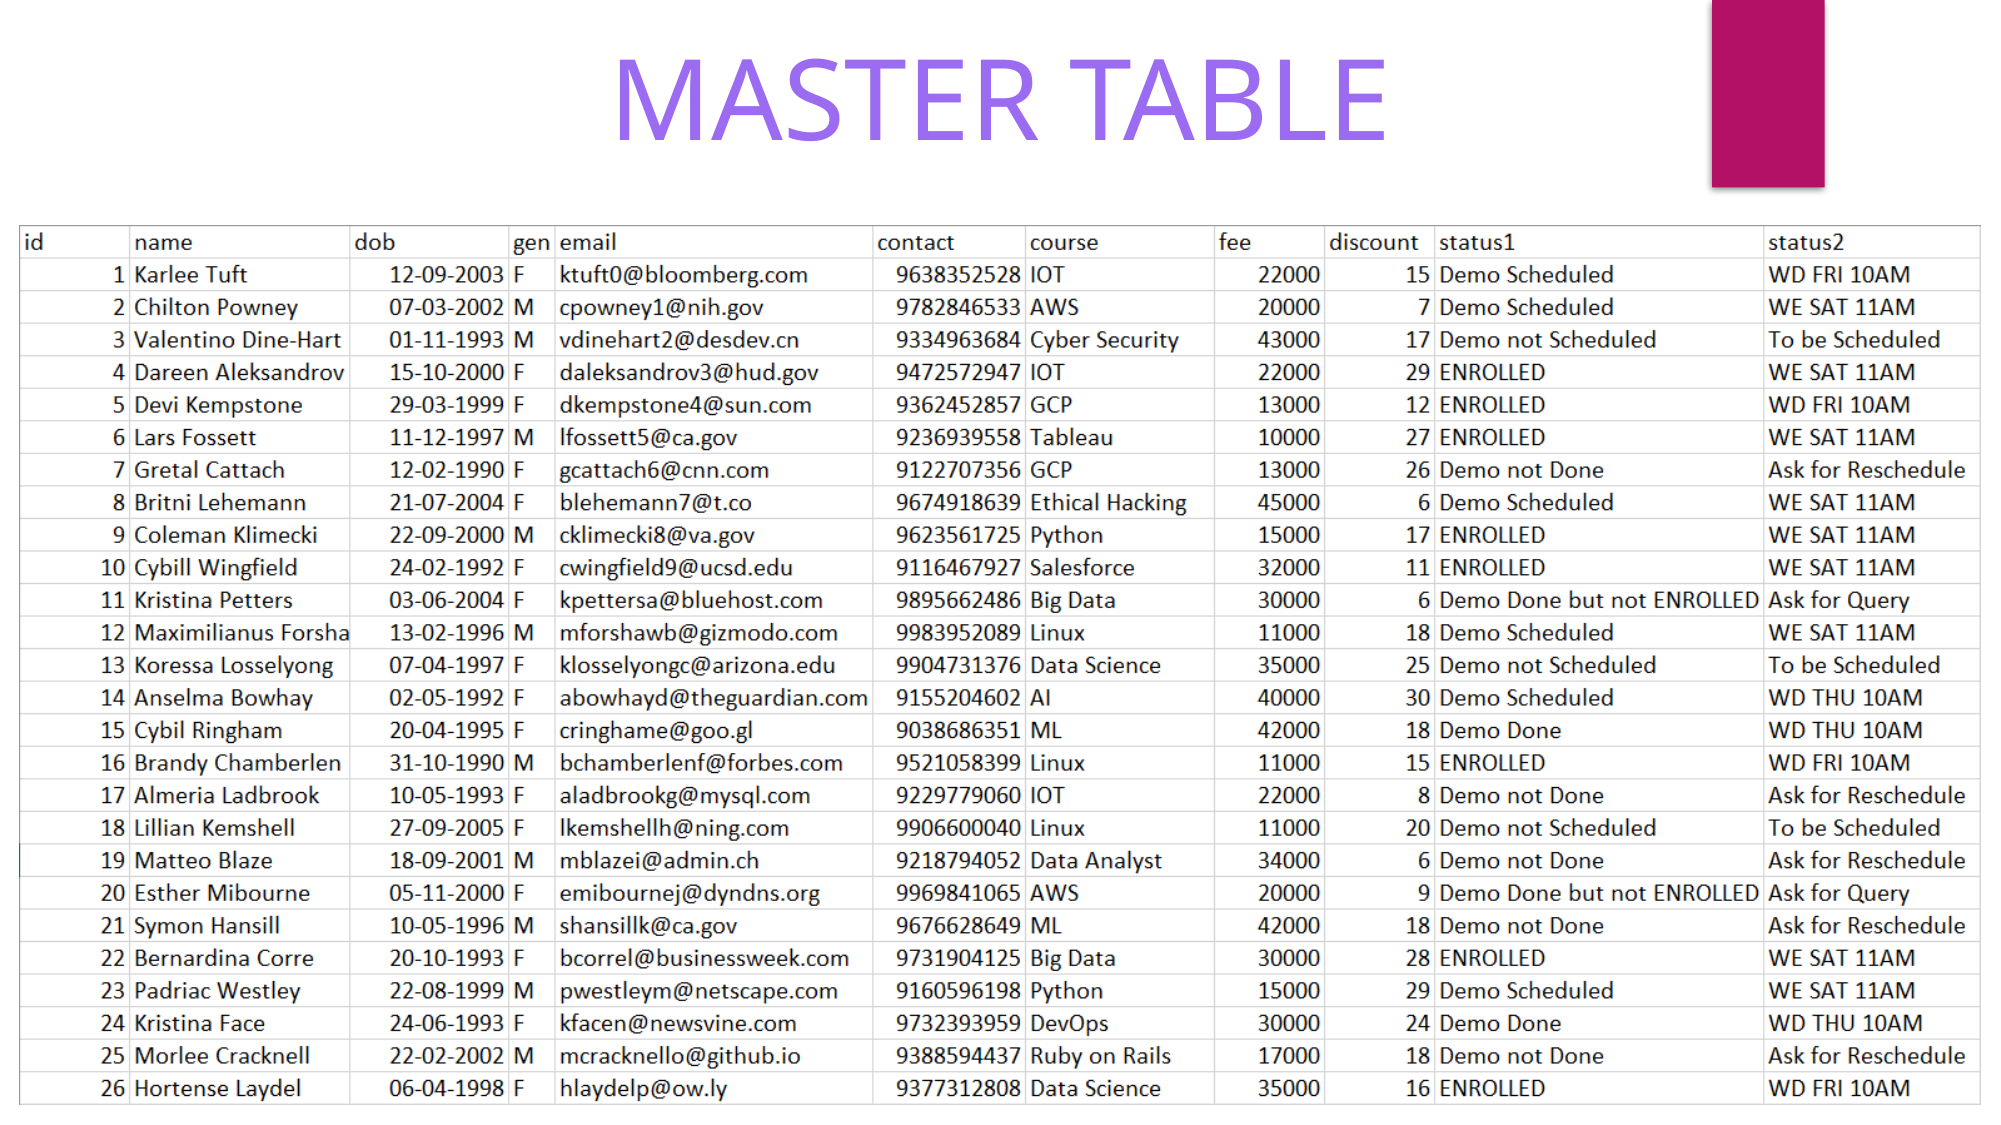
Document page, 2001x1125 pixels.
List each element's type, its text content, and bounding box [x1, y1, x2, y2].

text_box MASTER TABLE [594, 20, 1406, 171]
picture [19, 225, 1981, 1105]
